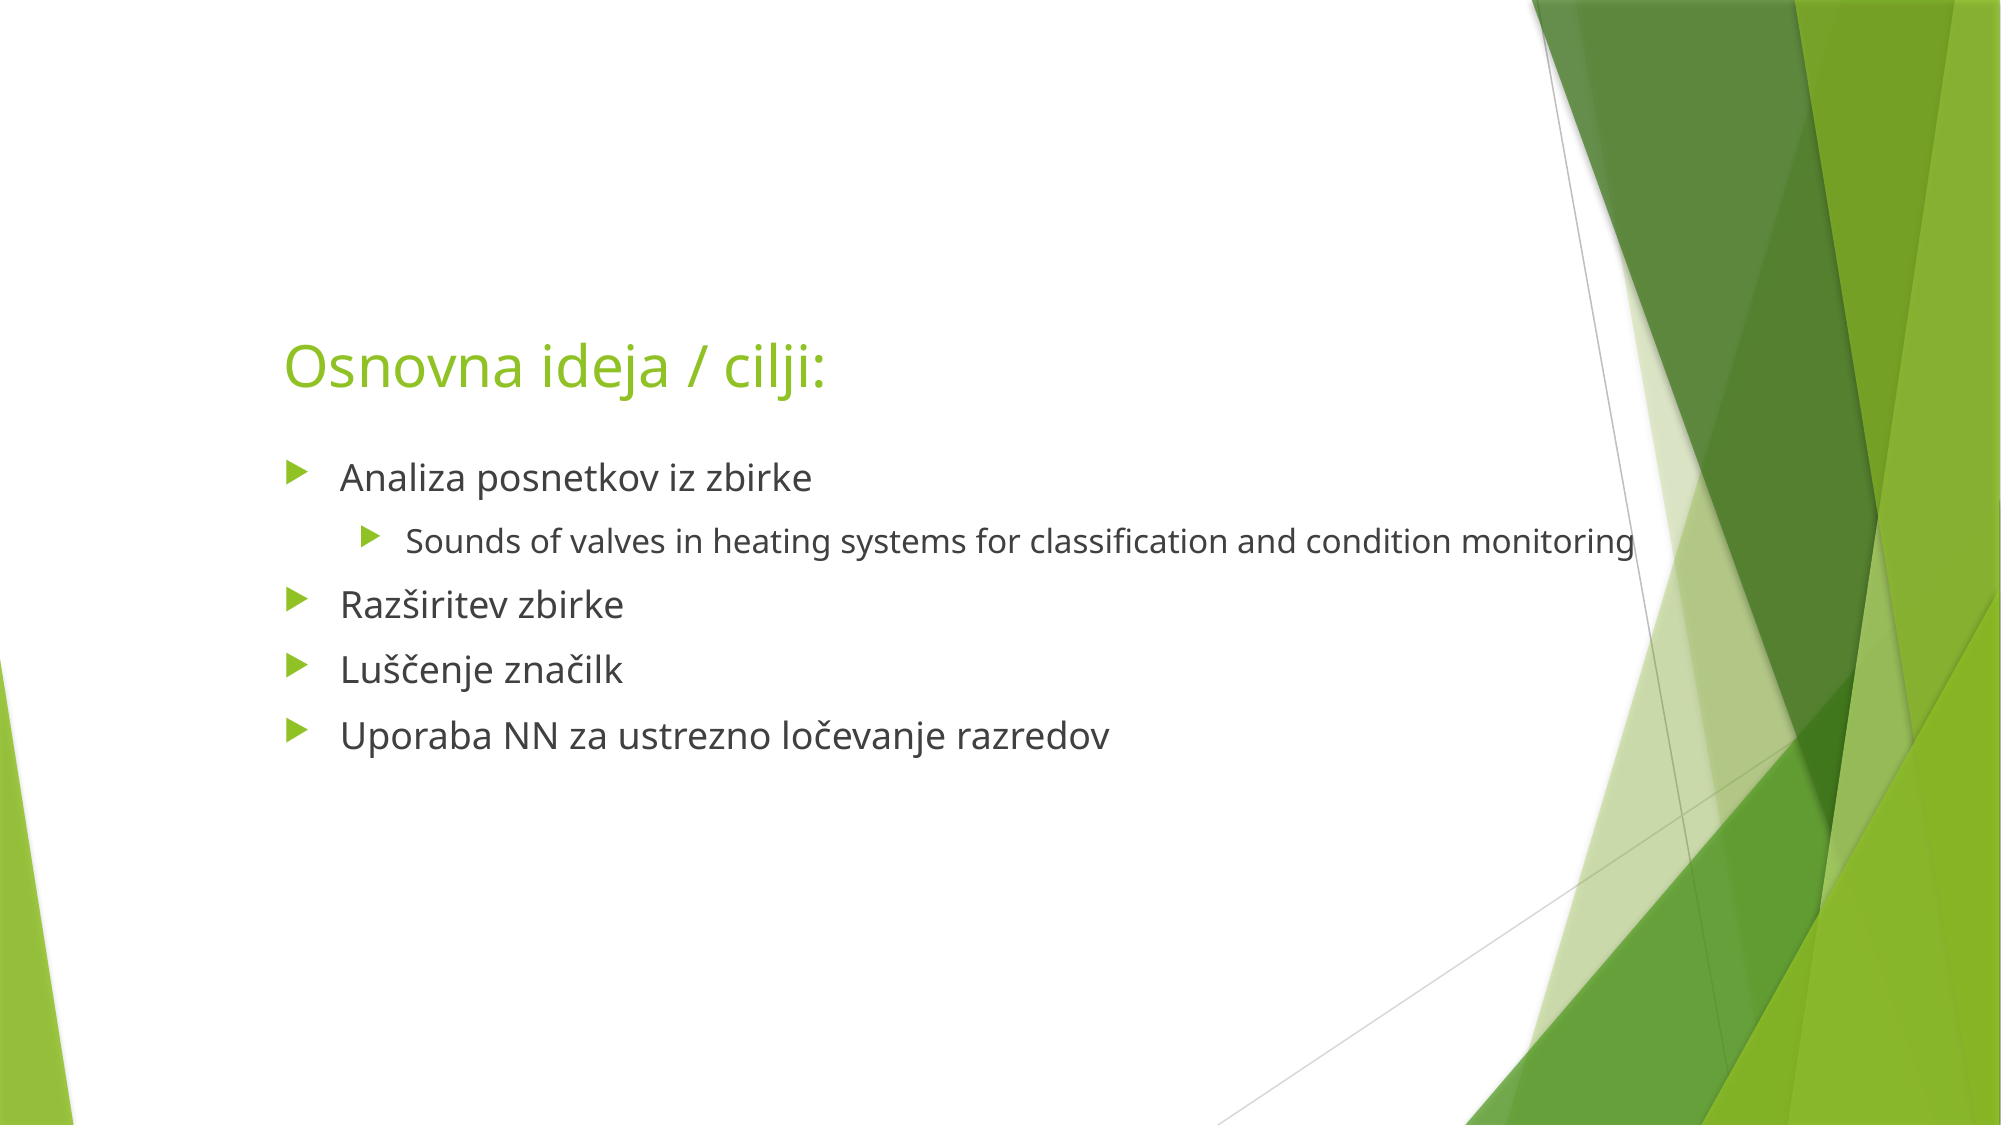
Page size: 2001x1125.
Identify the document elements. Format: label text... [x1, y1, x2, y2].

list Analiza posnetkov iz zbirke Sounds of valves in heating systems for classification and condition monitoring Razširitev zbirke Luščenje značilk Uporaba NN za ustrezno ločevanje razredov [268, 380, 1679, 1018]
title Osnovna ideja / cilji: [268, 321, 955, 380]
